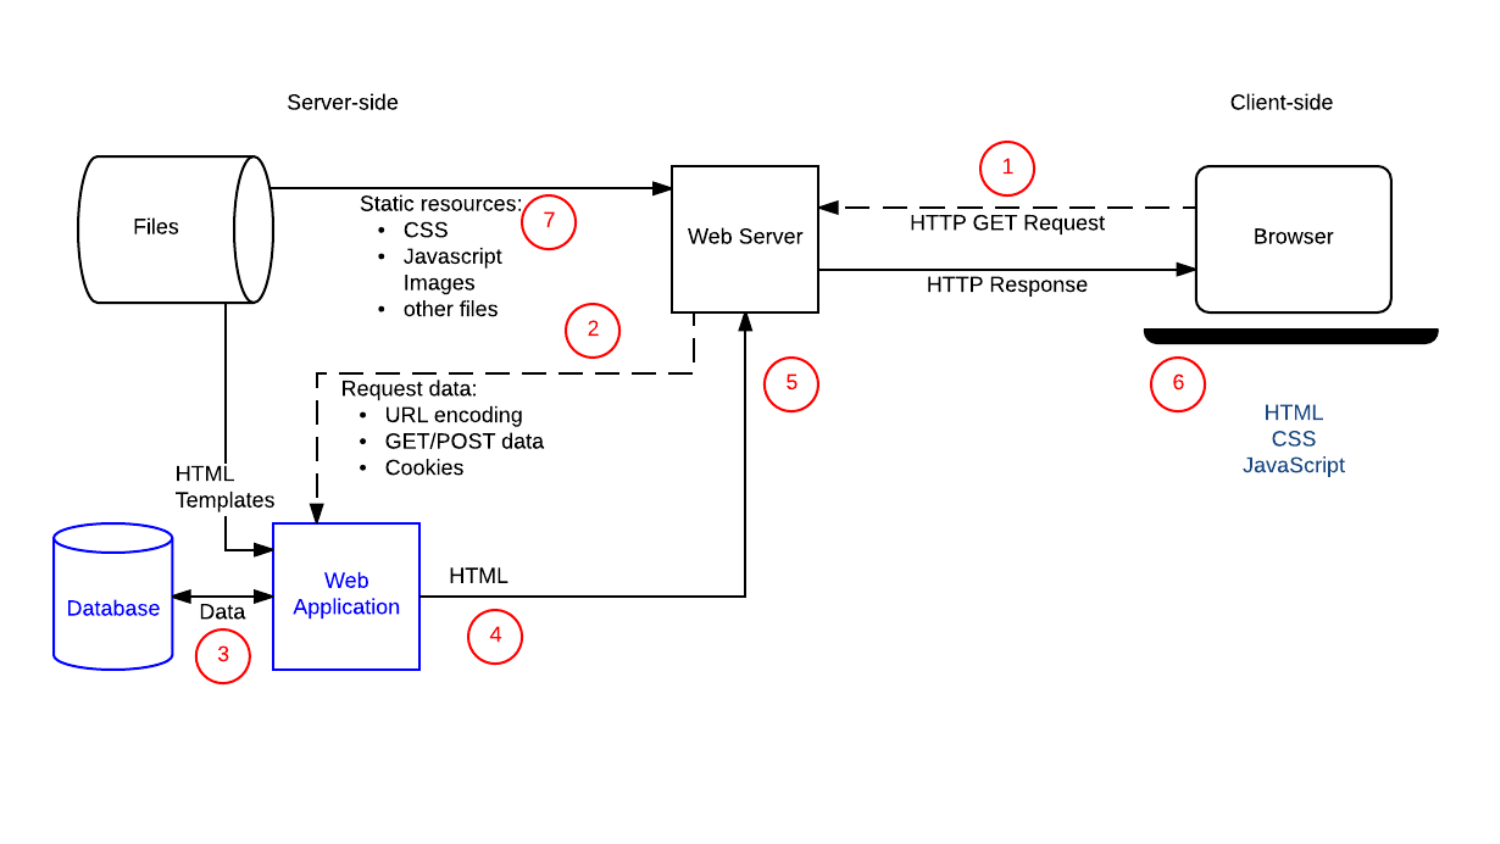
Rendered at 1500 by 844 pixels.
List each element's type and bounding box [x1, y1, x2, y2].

picture [4, 19, 1500, 733]
